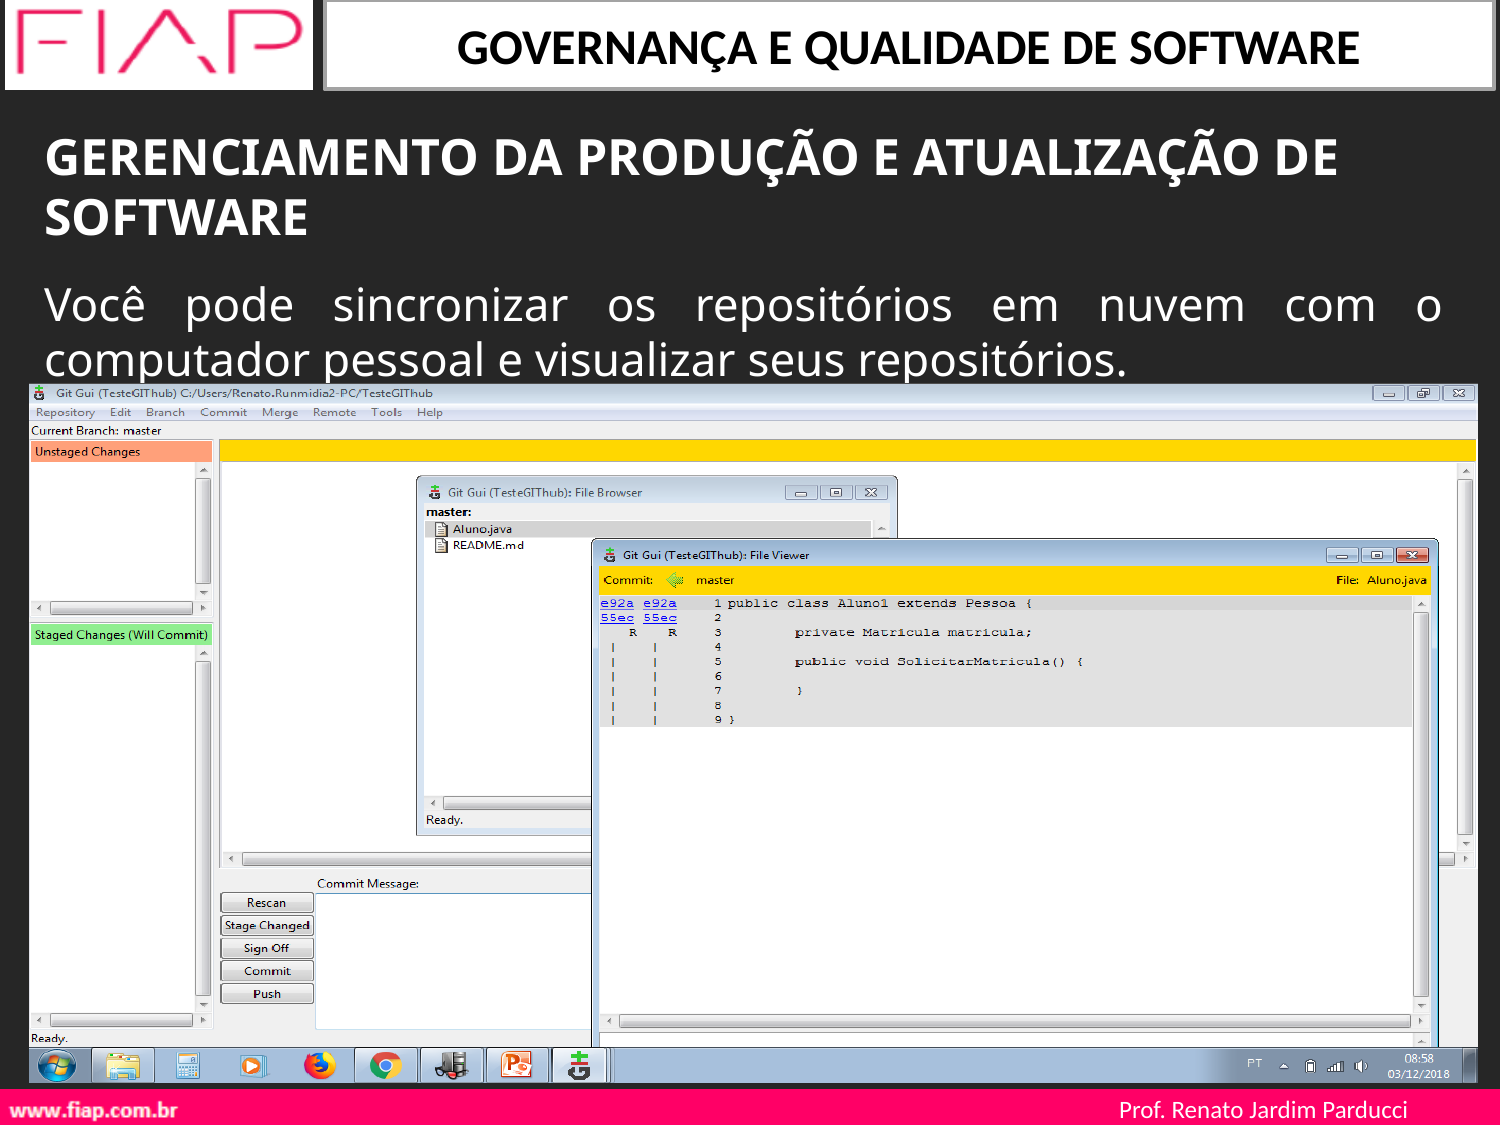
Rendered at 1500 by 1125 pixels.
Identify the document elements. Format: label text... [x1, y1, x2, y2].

text_box Você pode sincronizar os repositórios em nuvem com o computador pessoal e visualizar seus repositórios. [29, 267, 1459, 382]
picture [29, 383, 1478, 1083]
text_box GERENCIAMENTO DA PRODUÇÃO E ATUALIZAÇÃO DE SOFTWARE [29, 118, 1413, 246]
